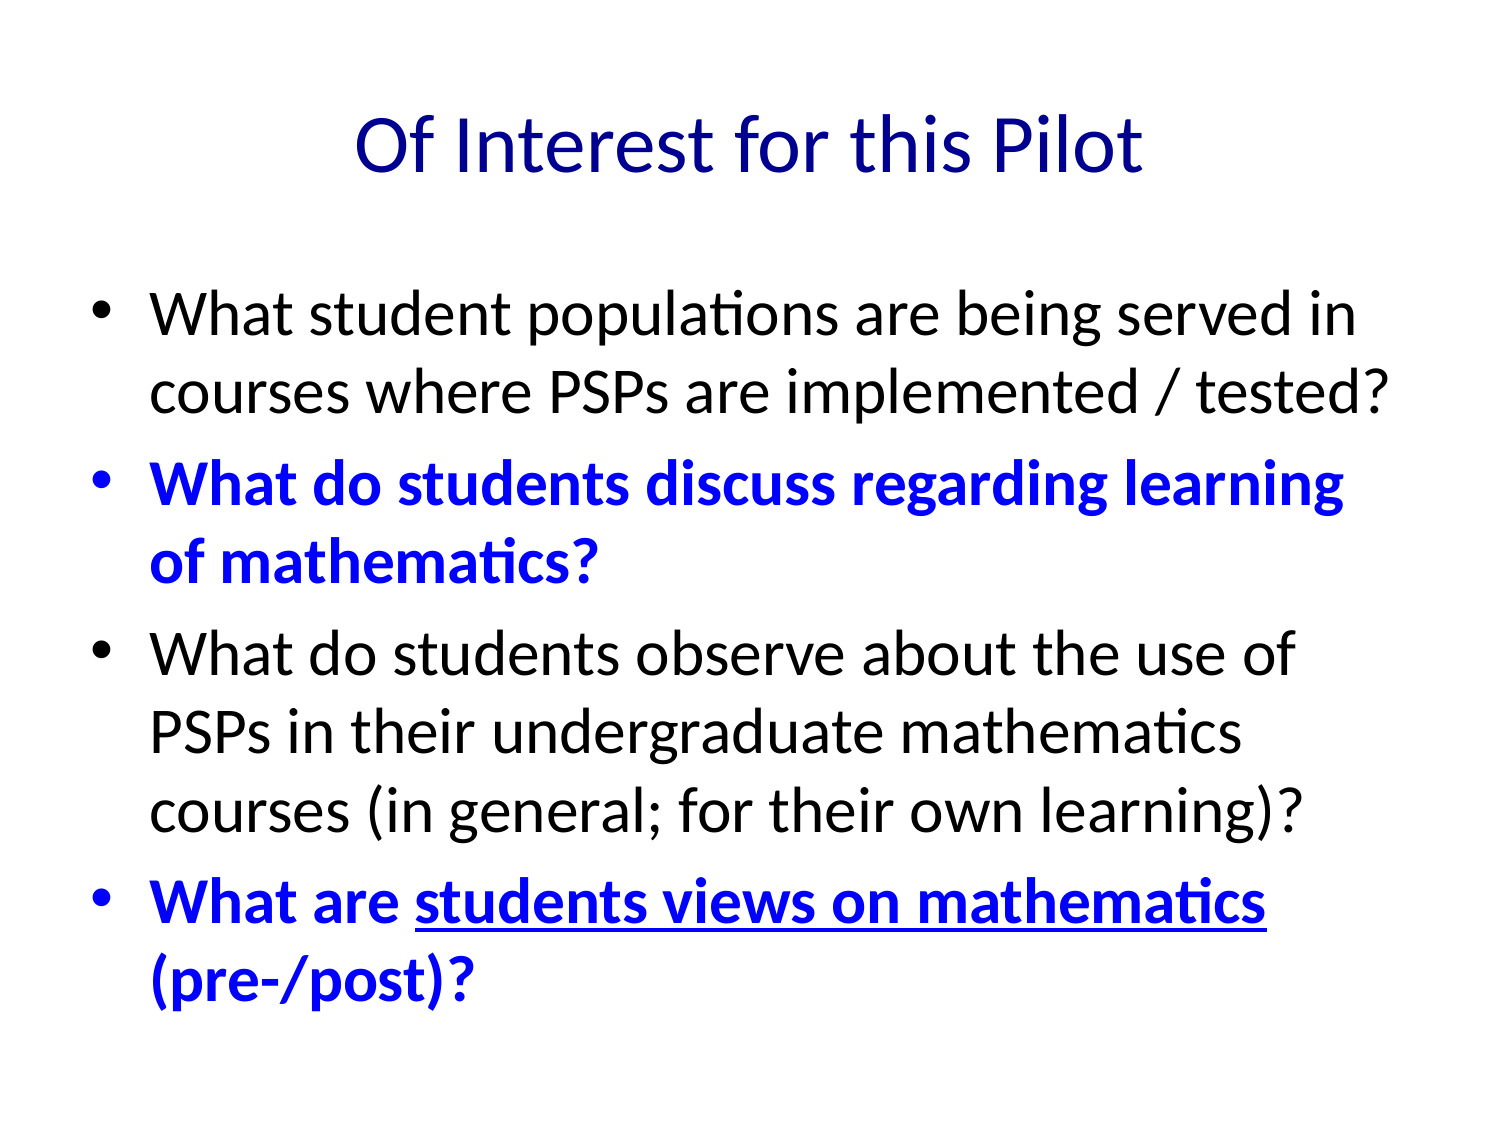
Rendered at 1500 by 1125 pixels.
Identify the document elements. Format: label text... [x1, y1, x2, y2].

title Of Interest for this Pilot [75, 45, 1425, 233]
list What student populations are being served in courses where PSPs are implemented / tested? What do students discuss regarding learning of mathematics? What do students observe about the use of PSPs in their undergraduate mathematics courses (in general; for their own learning)? What are students views on mathematics (pre-/post)? [75, 262, 1425, 1034]
